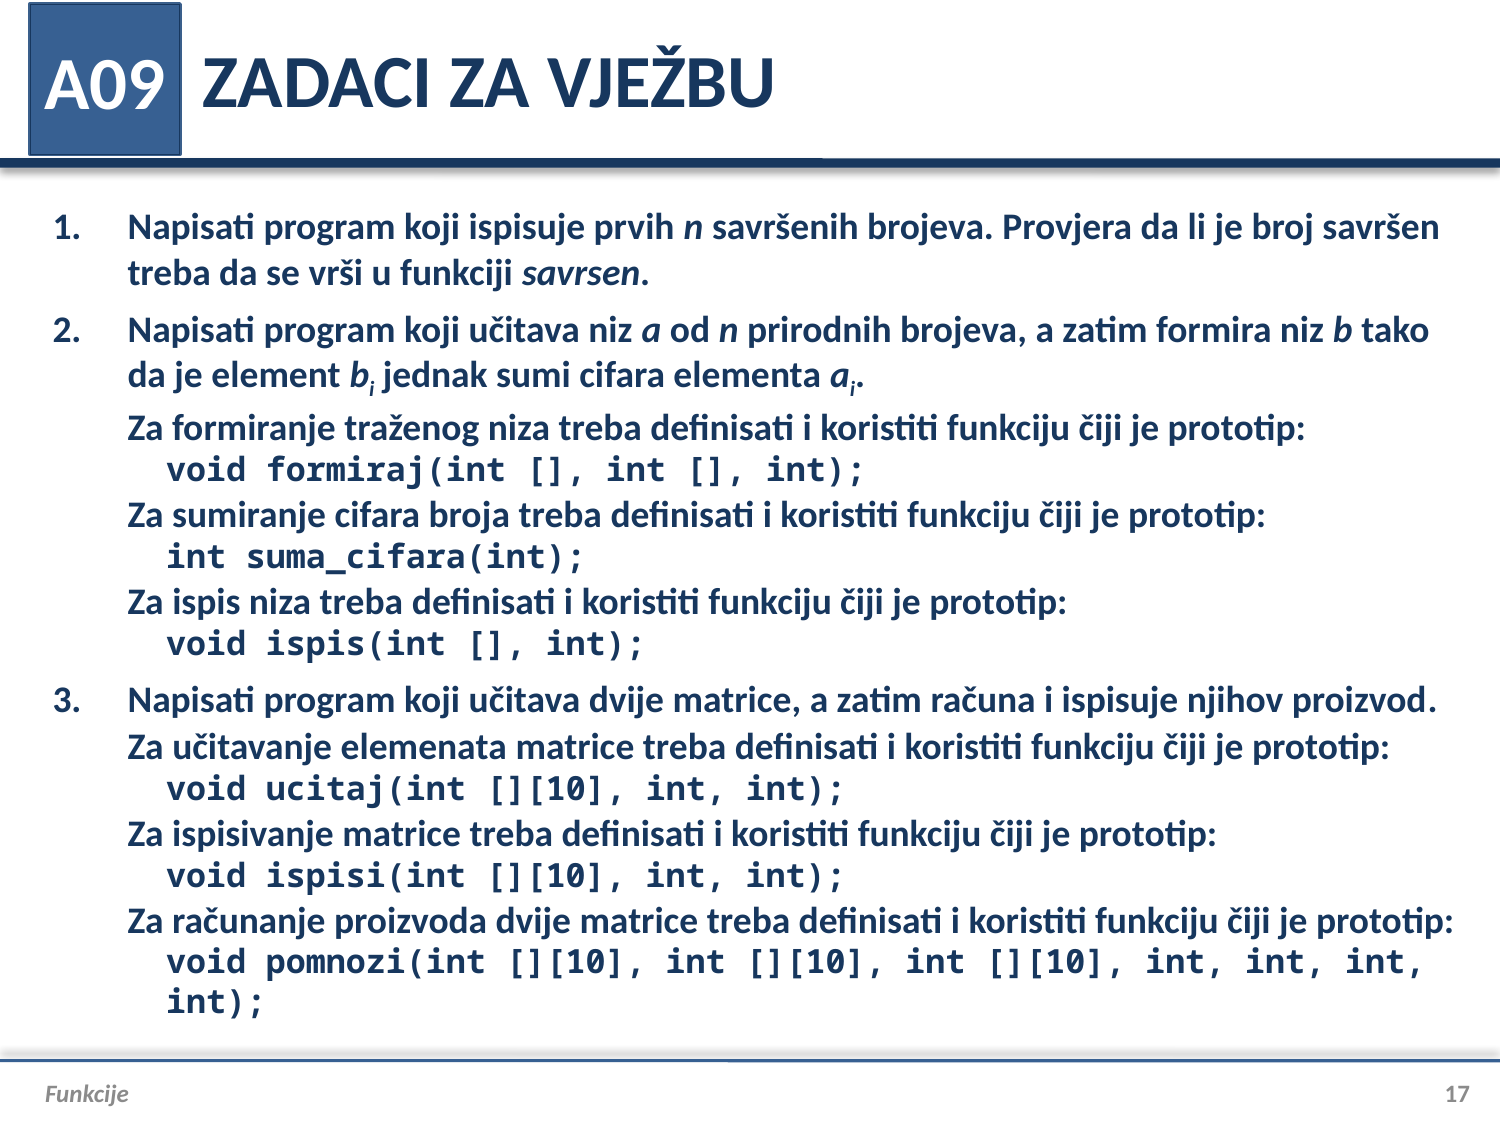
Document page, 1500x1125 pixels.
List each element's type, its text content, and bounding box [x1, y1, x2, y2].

title ZADACI ZA VJEŽBU [187, 2, 1470, 153]
footer Funkcije [30, 1065, 1395, 1119]
slide_number 17 [1395, 1065, 1470, 1119]
list 1. Napisati program koji ispisuje prvih n savršenih brojeva. Provjera da li je broj savršen treba da se vrši u funkciji savrsen. Napisati program koji učitava niz a od n prirodnih brojeva, a zatim formira niz b tako da je element bi jednak sumi cifara elementa ai. Za formiranje traženog niza treba definisati i koristiti funkciju čiji je prototip: void formiraj(int [], int [], int); Za sumiranje cifara broja treba definisati i koristiti funkciju čiji je prototip: int suma_cifara(int); Za ispis niza treba definisati i koristiti funkciju čiji je prototip: void ispis(int [], int); Napisati program koji učitava dvije matrice, a zatim računa i ispisuje njihov proizvod. Za učitavanje elemenata matrice treba definisati i koristiti funkciju čiji je prototip: void ucitaj(int [][10], int, int); Za ispisivanje matrice treba definisati i koristiti funkciju čiji je prototip: void ispisi(int [][10], int, int); Za računanje proizvoda dvije matrice treba definisati i koristiti funkciju čiji je prototip: void pomnozi(int [][10], int [][10], int [][10], int, int, int, int); [37, 195, 1478, 1035]
list A09 [30, 4, 180, 155]
